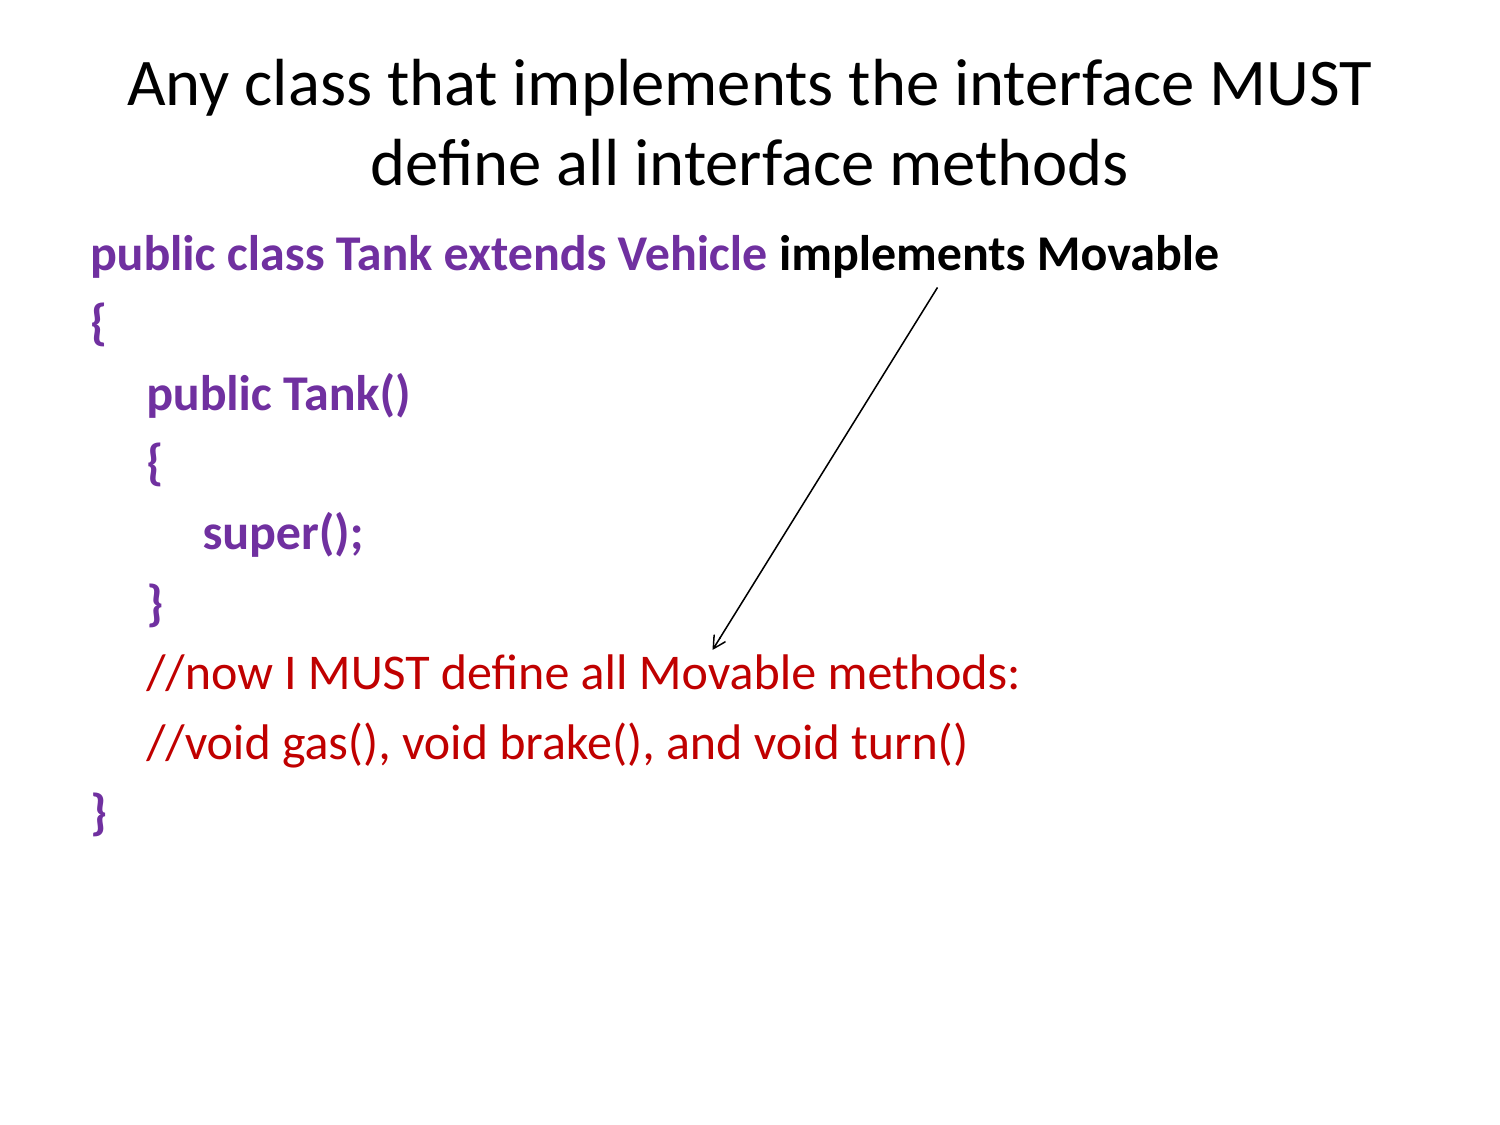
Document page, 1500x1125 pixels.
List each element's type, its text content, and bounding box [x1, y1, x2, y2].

list public class Tank extends Vehicle implements Movable { public Tank() { super(); } //now I MUST define all Movable methods: //void gas(), void brake(), and void turn() } [75, 212, 1425, 1005]
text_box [712, 287, 938, 651]
title Any class that implements the interface MUST define all interface methods [75, 45, 1425, 212]
